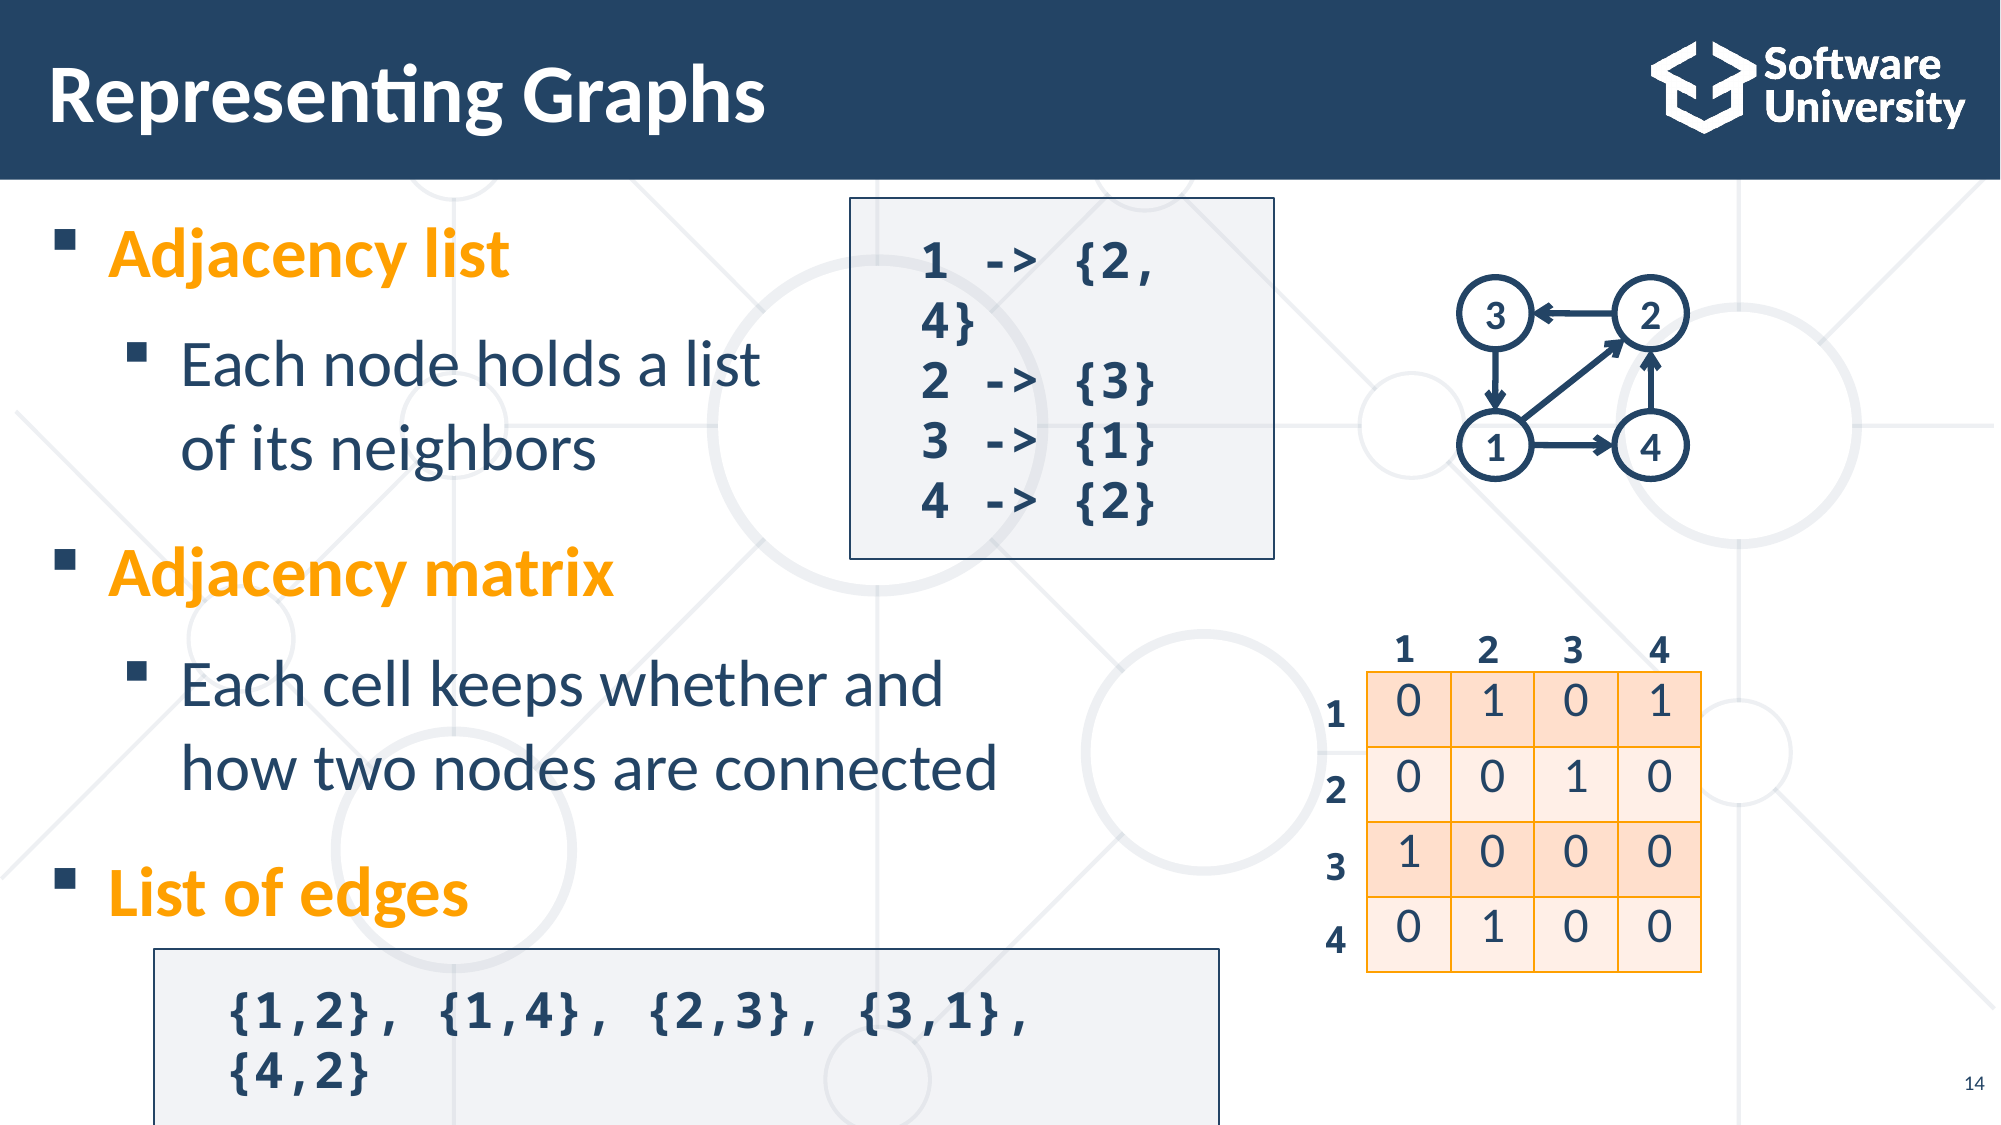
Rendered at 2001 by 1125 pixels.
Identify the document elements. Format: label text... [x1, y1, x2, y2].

table_cell 0 [1535, 898, 1617, 971]
text_box 3 [1547, 618, 1600, 671]
table_cell 0 [1368, 898, 1450, 971]
table_cell 1 [1452, 898, 1533, 971]
table_header 1 [1619, 673, 1700, 746]
table_header 1 [1452, 673, 1533, 746]
text_box 2 [1462, 618, 1515, 671]
text_box 1 [1378, 617, 1431, 671]
table_cell 0 [1535, 823, 1617, 896]
picture [1651, 41, 1966, 134]
table_cell 0 [1452, 748, 1533, 821]
text_box 1 -> {2, 4} 2 -> {3} 3 -> {1} 4 -> {2} [849, 198, 1274, 559]
table_cell 1 [1535, 748, 1617, 821]
slide_number 14 [1929, 1070, 2000, 1103]
list Adjacency list Each node holds a list of its neighbors Adjacency matrix Each cell keeps whether and how two nodes are connected List of edges [31, 196, 1970, 1104]
table_cell 0 [1368, 748, 1450, 821]
text_box 3 [1309, 835, 1362, 896]
text_box 4 [1633, 618, 1686, 671]
text_box 2 [1309, 758, 1362, 818]
text_box 4 [1309, 909, 1362, 969]
table_cell 0 [1452, 823, 1533, 896]
table_header 0 [1535, 673, 1617, 746]
text_box 1 [1309, 682, 1362, 743]
table_cell 1 [1368, 823, 1450, 896]
table_cell 0 [1619, 898, 1700, 971]
table_header 0 [1368, 673, 1450, 746]
text_box {1,2}, {1,4}, {2,3}, {3,1}, {4,2} [153, 948, 1219, 1125]
table_cell 0 [1619, 748, 1700, 821]
table_cell 0 [1619, 823, 1700, 896]
title Representing Graphs [31, 16, 1625, 162]
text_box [1392, 210, 1754, 550]
